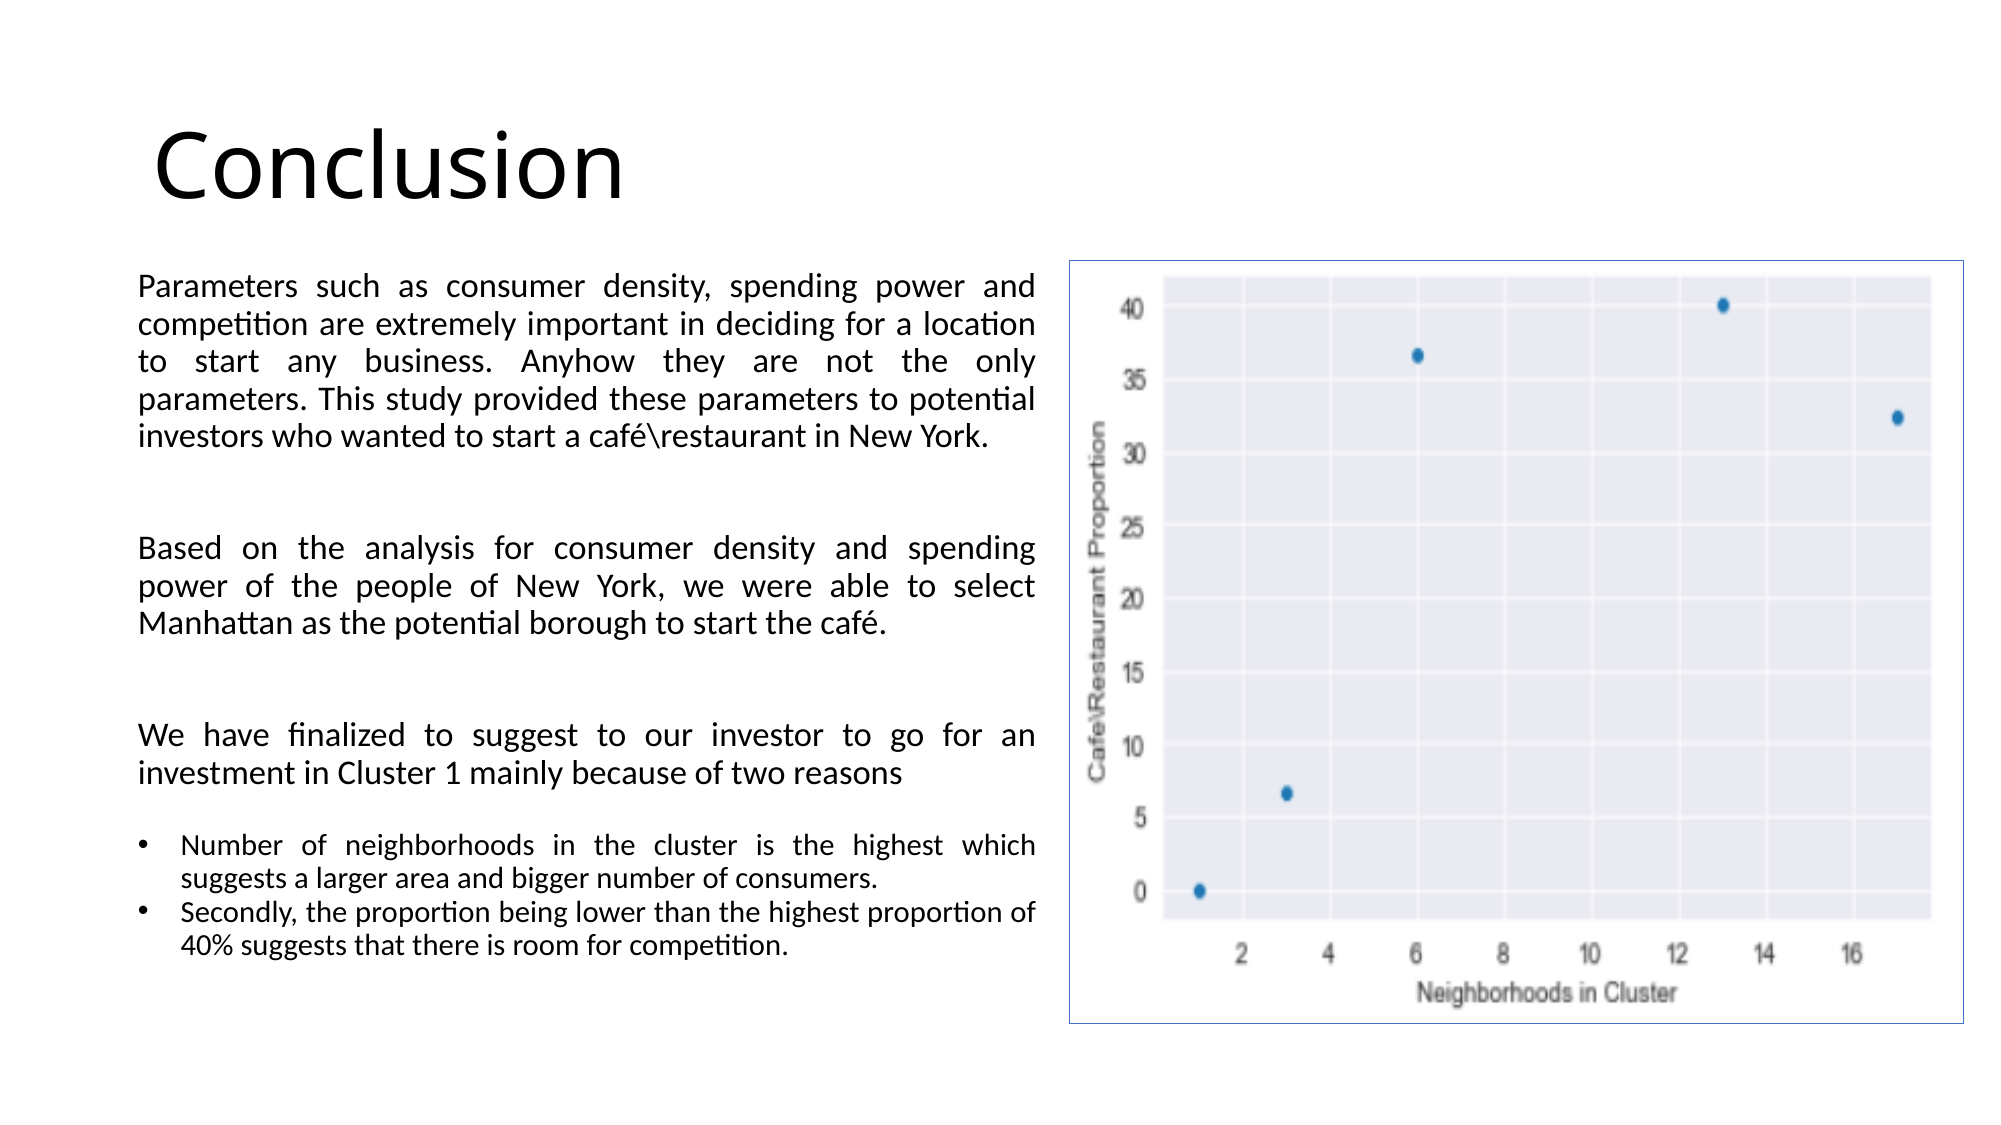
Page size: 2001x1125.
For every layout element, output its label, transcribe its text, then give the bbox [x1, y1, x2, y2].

title Conclusion [137, 59, 1863, 278]
text_box Parameters such as consumer density, spending power and competition are extremely important in deciding for a location to start any business. Anyhow they are not the only parameters. This study provided these parameters to potential investors who wanted to start a café\restaurant in New York. Based on the analysis for consumer density and spending power of the people of New York, we were able to select Manhattan as the potential borough to start the café. We have finalized to suggest to our investor to go for an investment in Cluster 1 mainly because of two reasons Number of neighborhoods in the cluster is the highest which suggests a larger area and bigger number of consumers. Secondly, the proportion being lower than the highest proportion of 40% suggests that there is room for competition. [122, 260, 1052, 986]
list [1069, 260, 1964, 1024]
